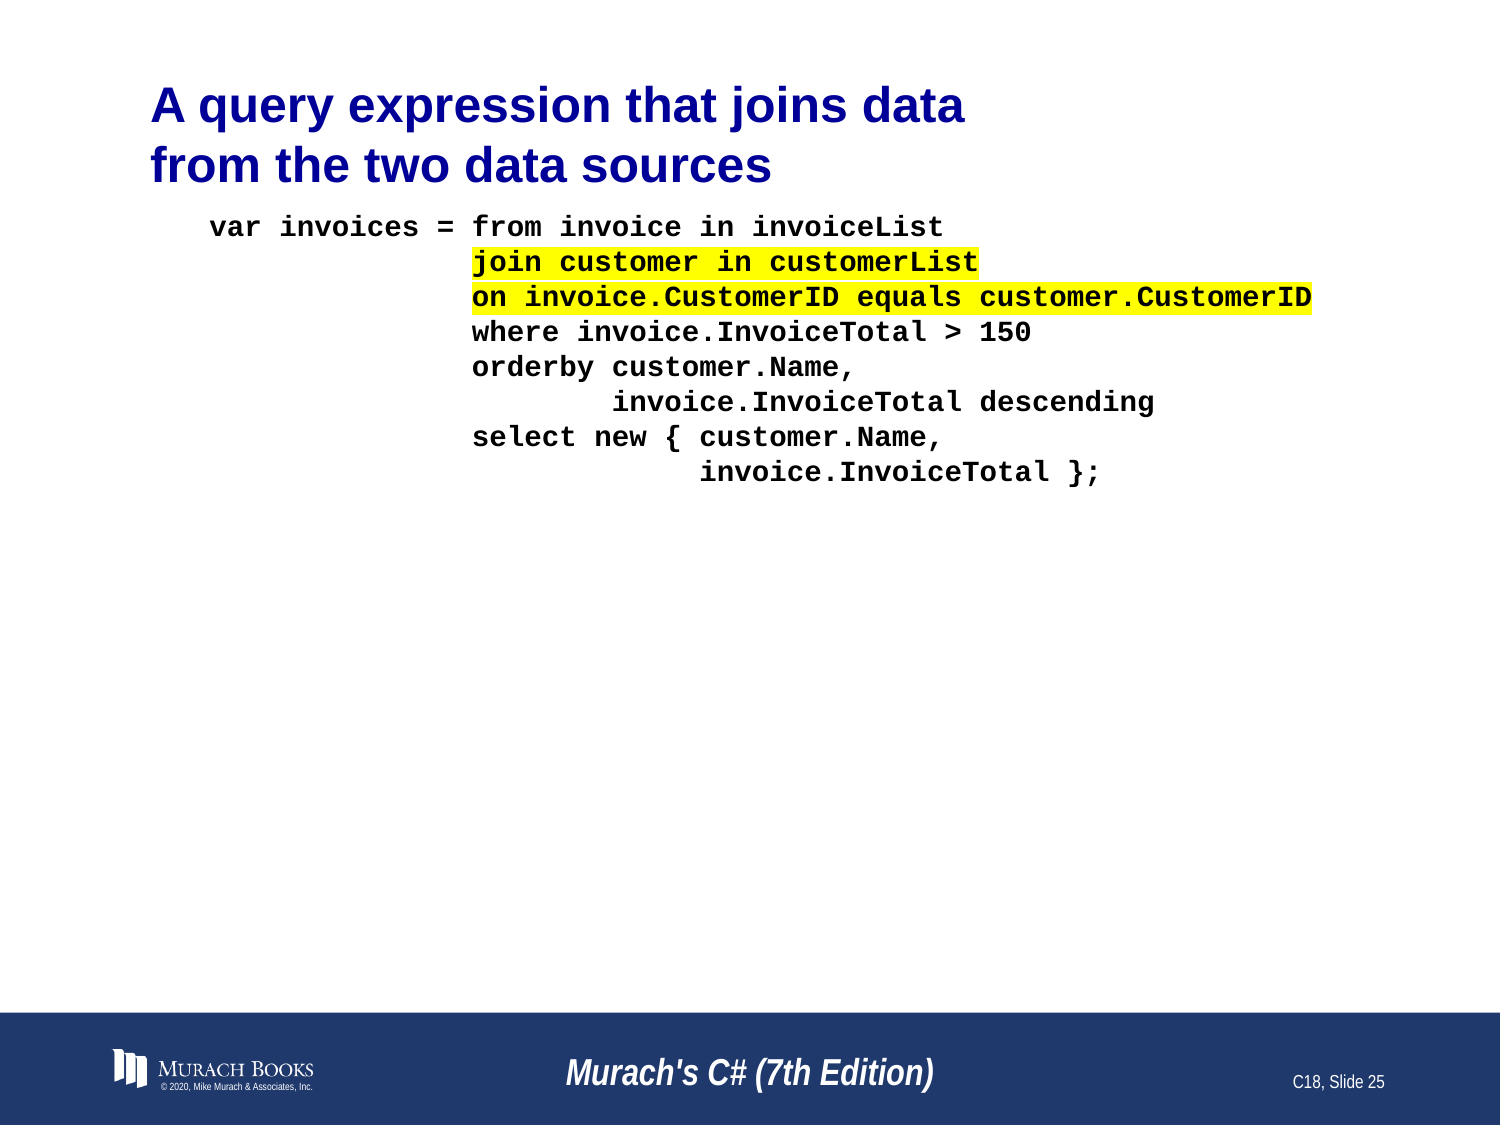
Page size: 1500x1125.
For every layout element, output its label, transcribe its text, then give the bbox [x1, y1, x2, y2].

slide_number C18, Slide 25 [1087, 1025, 1400, 1100]
title A query expression that joins data from the two data sources [150, 72, 1350, 194]
footer © 2020, Mike Murach & Associates, Inc. [12, 1025, 463, 1100]
slide_number Murach's C# (7th Edition) [463, 1025, 1050, 1100]
list var invoices = from invoice in invoiceList join customer in customerList on invoice.CustomerID equals customer.CustomerID where invoice.InvoiceTotal > 150 orderby customer.Name, invoice.InvoiceTotal descending select new { customer.Name, invoice.InvoiceTotal }; [137, 200, 1350, 1000]
